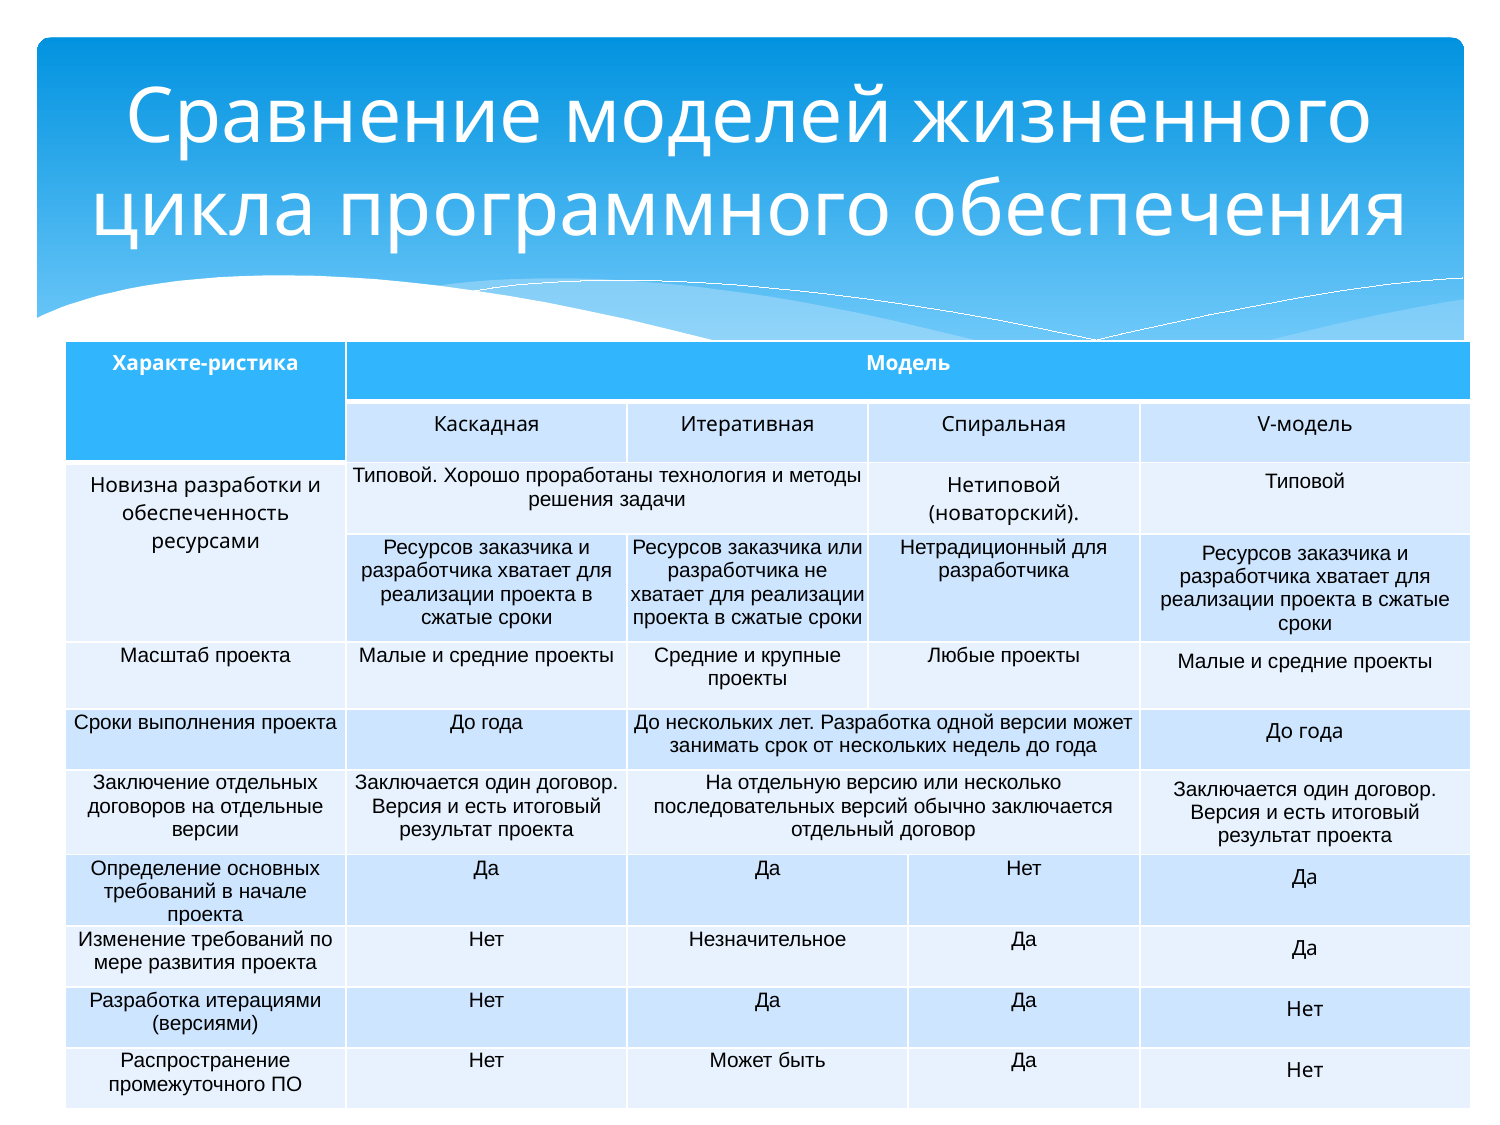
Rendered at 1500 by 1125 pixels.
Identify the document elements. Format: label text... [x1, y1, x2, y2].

table_cell До нескольких лет. Разработка одной версии может занимать срок от нескольких недель до года [628, 710, 1139, 769]
table_header Характе-ристика [66, 342, 345, 460]
table_cell Да [1141, 855, 1470, 925]
table_cell Итеративная [628, 404, 867, 462]
table_cell Ресурсов заказчика и разработчика хватает для реализации проекта в сжатые сроки [1141, 535, 1470, 641]
table_header Модель [347, 342, 1470, 399]
table_cell Нет [1141, 1049, 1470, 1108]
table_cell Да [347, 855, 626, 925]
table_cell Масштаб проекта [66, 643, 345, 708]
table_cell Может быть [628, 1049, 907, 1108]
table_cell На отдельную версию или несколько последовательных версий обычно заключается отдельный договор [628, 771, 1139, 854]
table_cell Распространение промежуточного ПО [66, 1049, 345, 1108]
table_cell Заключается один договор. Версия и есть итоговый результат проекта [347, 771, 626, 854]
table_cell Да [909, 1049, 1139, 1108]
table_cell Типовой. Хорошо проработаны технология и методы решения задачи [347, 463, 867, 533]
table_cell Да [909, 927, 1139, 986]
table_cell Нет [347, 988, 626, 1047]
table_cell Нетрадиционный для разработчика [869, 535, 1139, 641]
table_cell Нет [347, 1049, 626, 1108]
table_cell Каскадная [347, 404, 626, 462]
table_cell Малые и средние проекты [1141, 643, 1470, 708]
table_cell Ресурсов заказчика или разработчика не хватает для реализации проекта в сжатые сроки [628, 535, 867, 641]
table_cell Любые проекты [869, 643, 1139, 708]
table_cell Да [1141, 927, 1470, 986]
table_cell Да [909, 988, 1139, 1047]
table_cell Ресурсов заказчика и разработчика хватает для реализации проекта в сжатые сроки [347, 535, 626, 641]
table_cell Нет [347, 927, 626, 986]
table_cell Определение основных требований в начале проекта [66, 855, 345, 925]
table_cell Да [628, 855, 907, 925]
table_cell Нет [909, 855, 1139, 925]
table_cell Да [628, 988, 907, 1047]
table_cell Незначительное [628, 927, 907, 986]
table_cell Сроки выполнения проекта [66, 710, 345, 769]
table_cell V-модель [1141, 404, 1470, 462]
table_cell Малые и средние проекты [347, 643, 626, 708]
table_cell До года [1141, 710, 1470, 769]
table_cell Средние и крупные проекты [628, 643, 867, 708]
table_cell Нетиповой (новаторский). [869, 463, 1139, 533]
table_cell Изменение требований по мере развития проекта [66, 927, 345, 986]
table_cell Типовой [1141, 463, 1470, 533]
table_cell Заключается один договор. Версия и есть итоговый результат проекта [1141, 771, 1470, 854]
table_cell Нет [1141, 988, 1470, 1047]
title Сравнение моделей жизненного цикла программного обеспечения [75, 55, 1425, 261]
table_cell Новизна разработки и обеспеченность ресурсами [66, 465, 345, 641]
table_cell Спиральная [869, 404, 1139, 462]
table_cell Заключение отдельных договоров на отдельные версии [66, 771, 345, 854]
table_cell Разработка итерациями (версиями) [66, 988, 345, 1047]
table_cell До года [347, 710, 626, 769]
